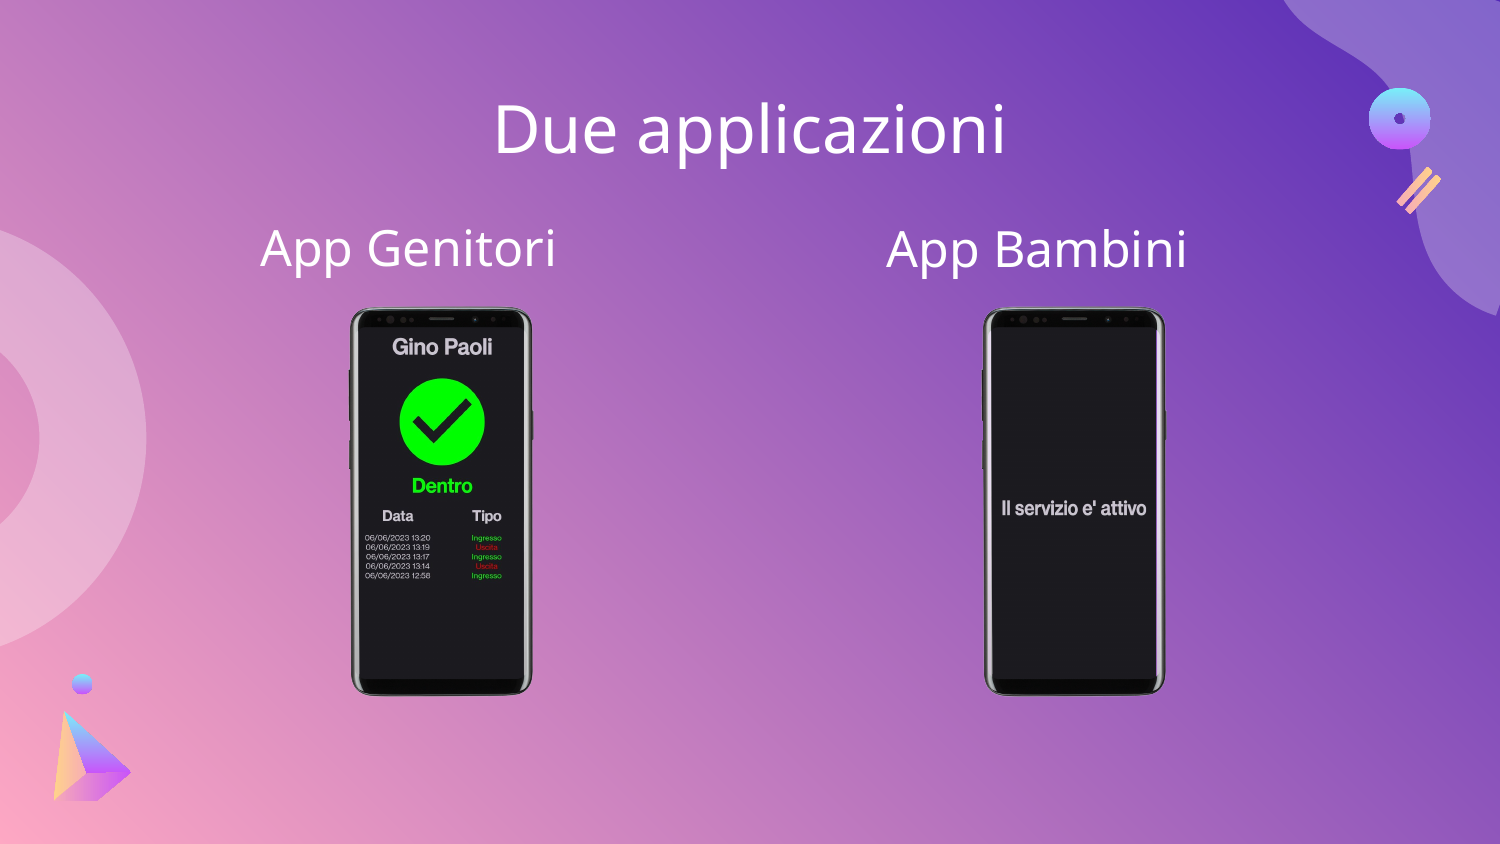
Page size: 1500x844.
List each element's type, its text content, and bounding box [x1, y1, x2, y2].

text_box [1369, 87, 1431, 150]
title App Genitori [245, 201, 685, 292]
picture [348, 305, 534, 697]
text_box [53, 710, 132, 801]
title Due applicazioni [118, 87, 1382, 167]
text_box [1396, 166, 1433, 207]
picture [981, 305, 1167, 697]
text_box [72, 674, 93, 695]
text_box [1404, 174, 1442, 215]
title App Bambini [871, 201, 1255, 294]
